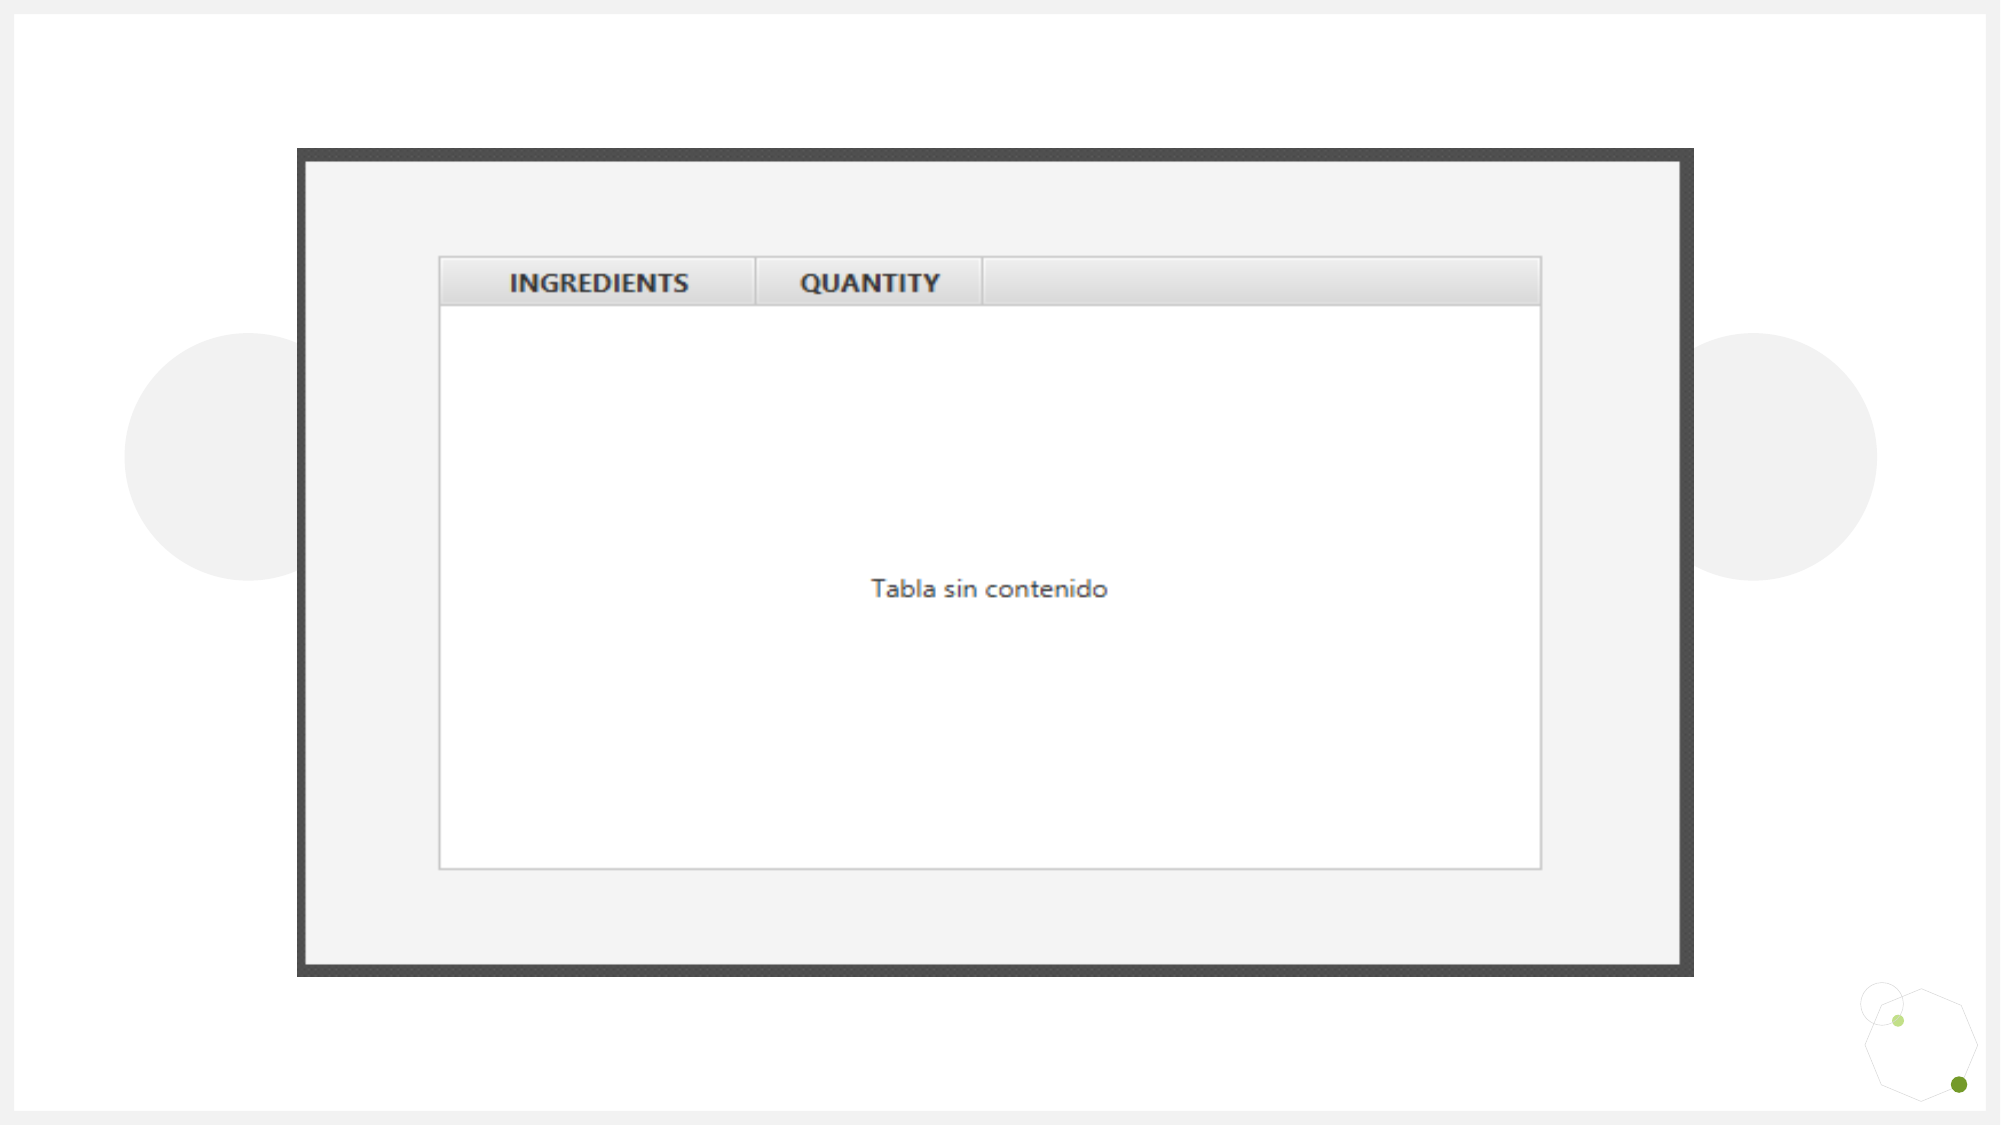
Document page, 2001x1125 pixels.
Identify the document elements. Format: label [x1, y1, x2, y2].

picture [297, 148, 1694, 977]
